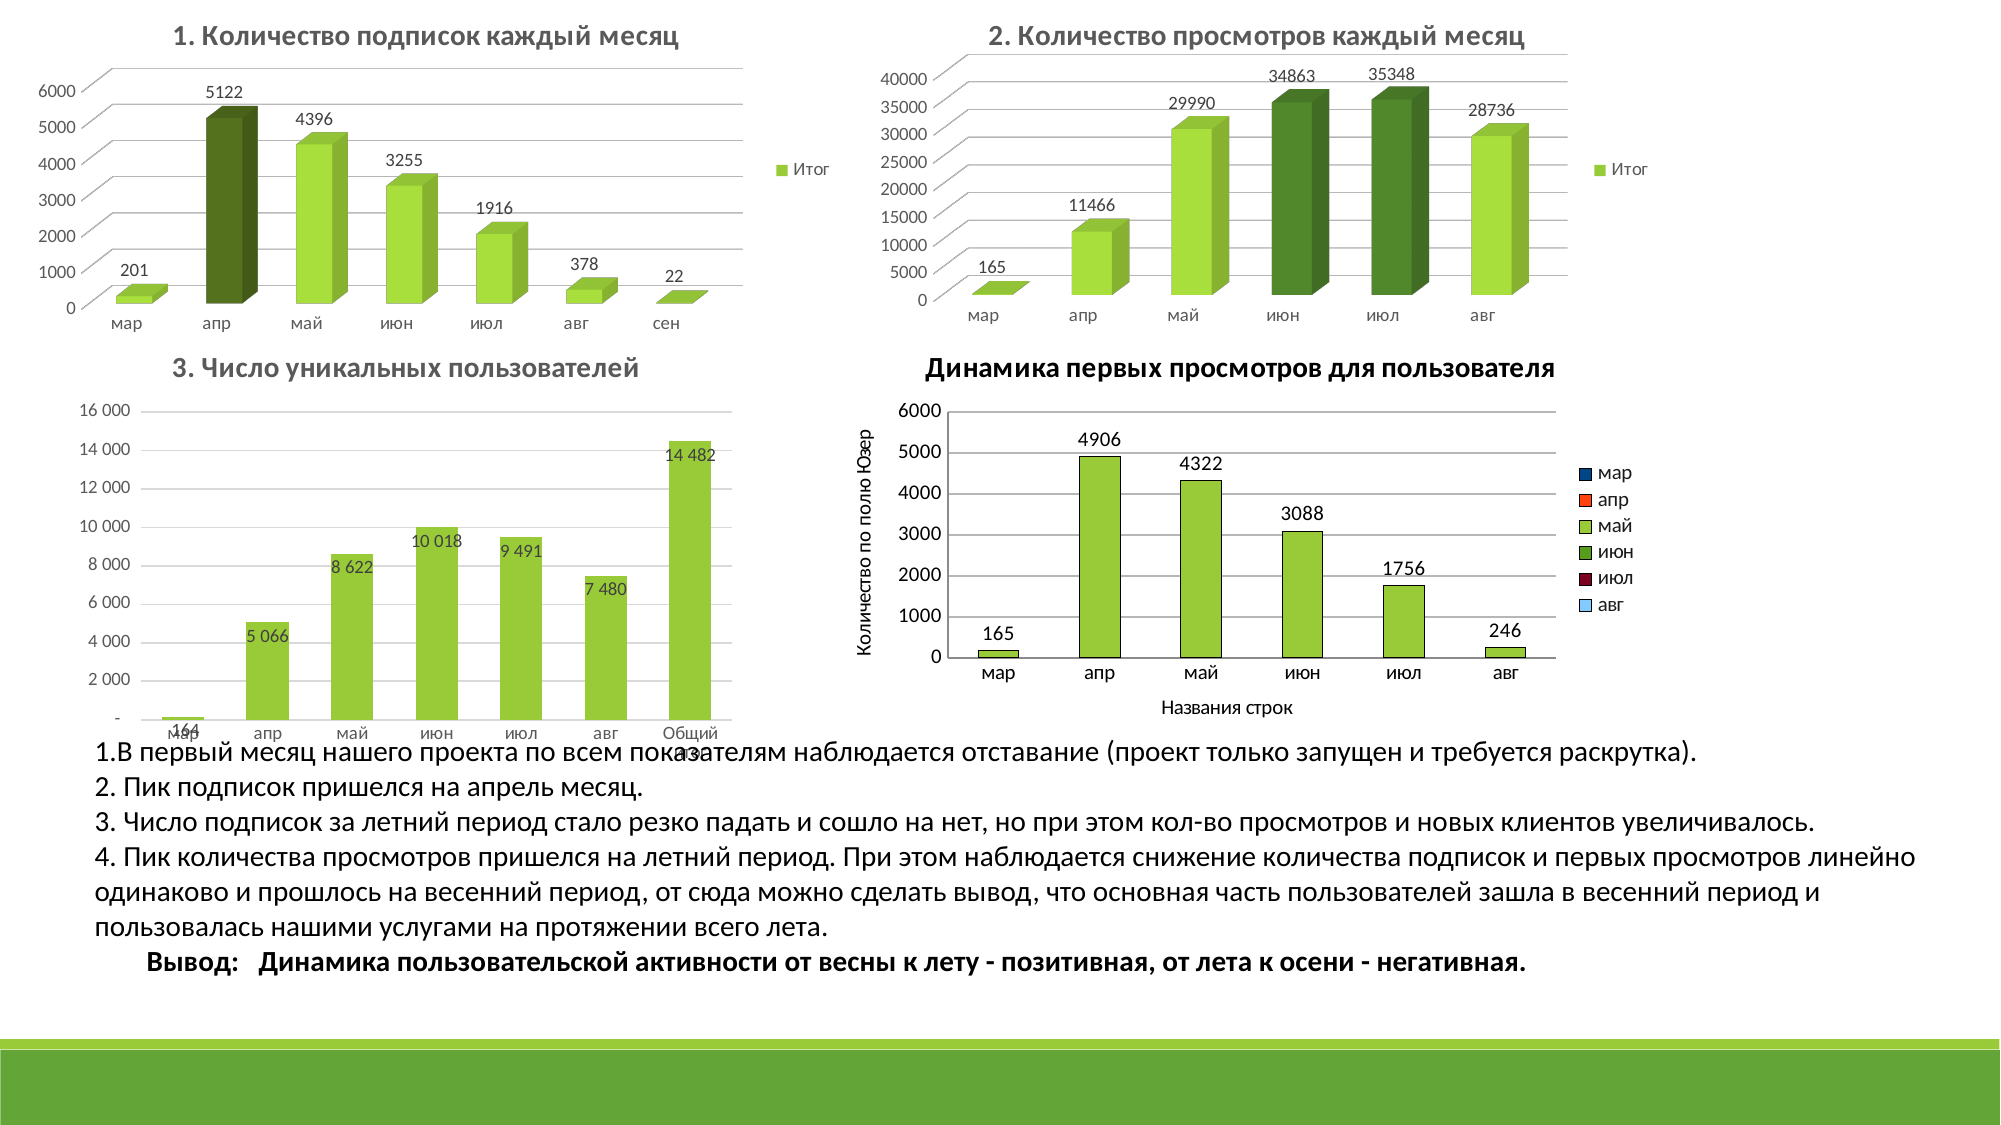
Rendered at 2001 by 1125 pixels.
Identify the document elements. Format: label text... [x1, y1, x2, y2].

chart [9, 0, 1667, 773]
text_box 1.В первый месяц нашего проекта по всем показателям наблюдается отставание (проект только запущен и требуется раскрутка). 2. Пик подписок пришелся на апрель месяц. 3. Число подписок за летний период стало резко падать и сошло на нет, но при этом кол-во просмотров и новых клиентов увеличивалось. 4. Пик количества просмотров пришелся на летний период. При этом наблюдается снижение количества подписок и первых просмотров линейно одинаково и прошлось на весенний период, от сюда можно сделать вывод, что основная часть пользователей зашла в весенний период и пользовалась нашими услугами на протяжении всего лета. Вывод: Динамика пользовательской активности от весны к лету - позитивная, от лета к осени - негативная. [79, 724, 1960, 985]
